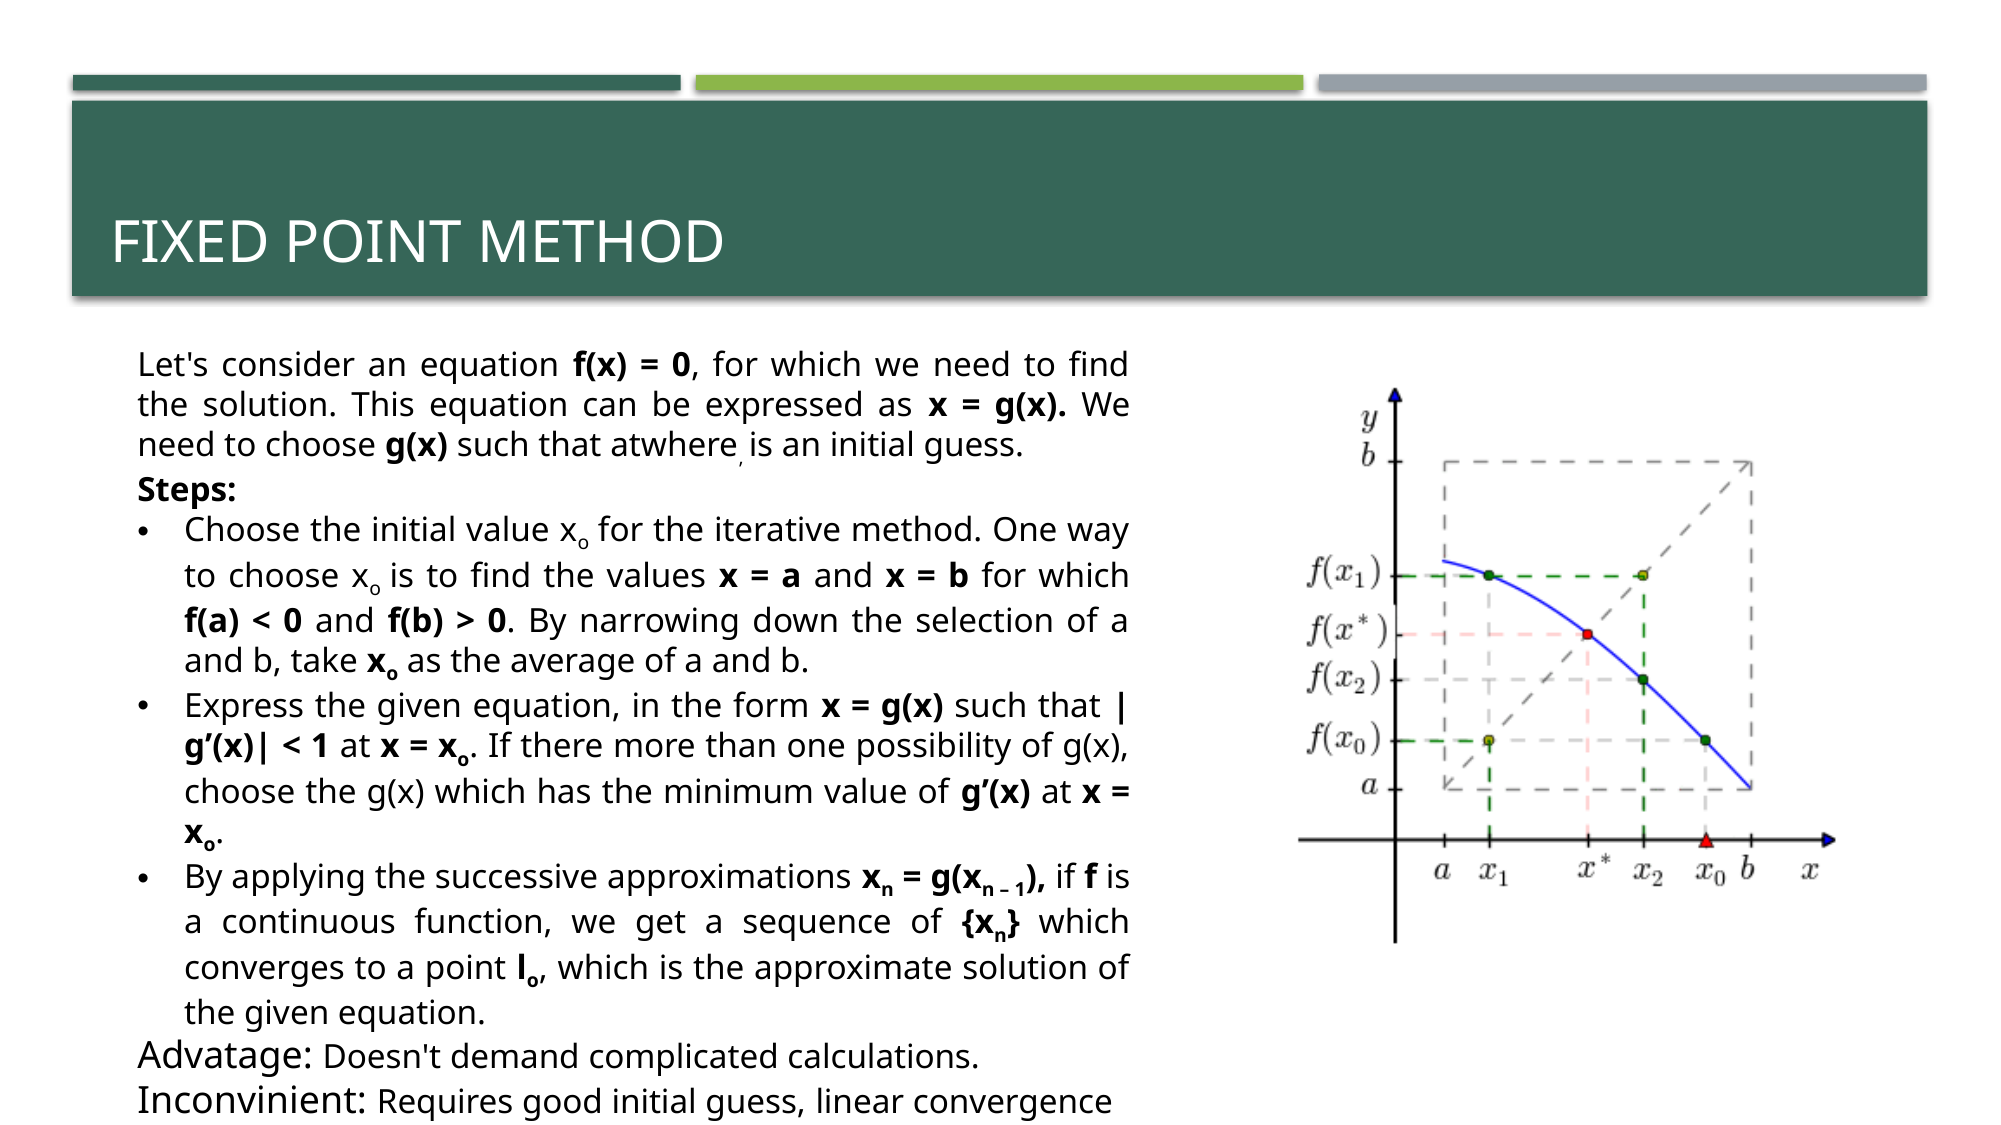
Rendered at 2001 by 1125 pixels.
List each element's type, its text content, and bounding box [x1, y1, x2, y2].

title Fixed point Method [95, 115, 1905, 282]
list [1211, 319, 1906, 1013]
